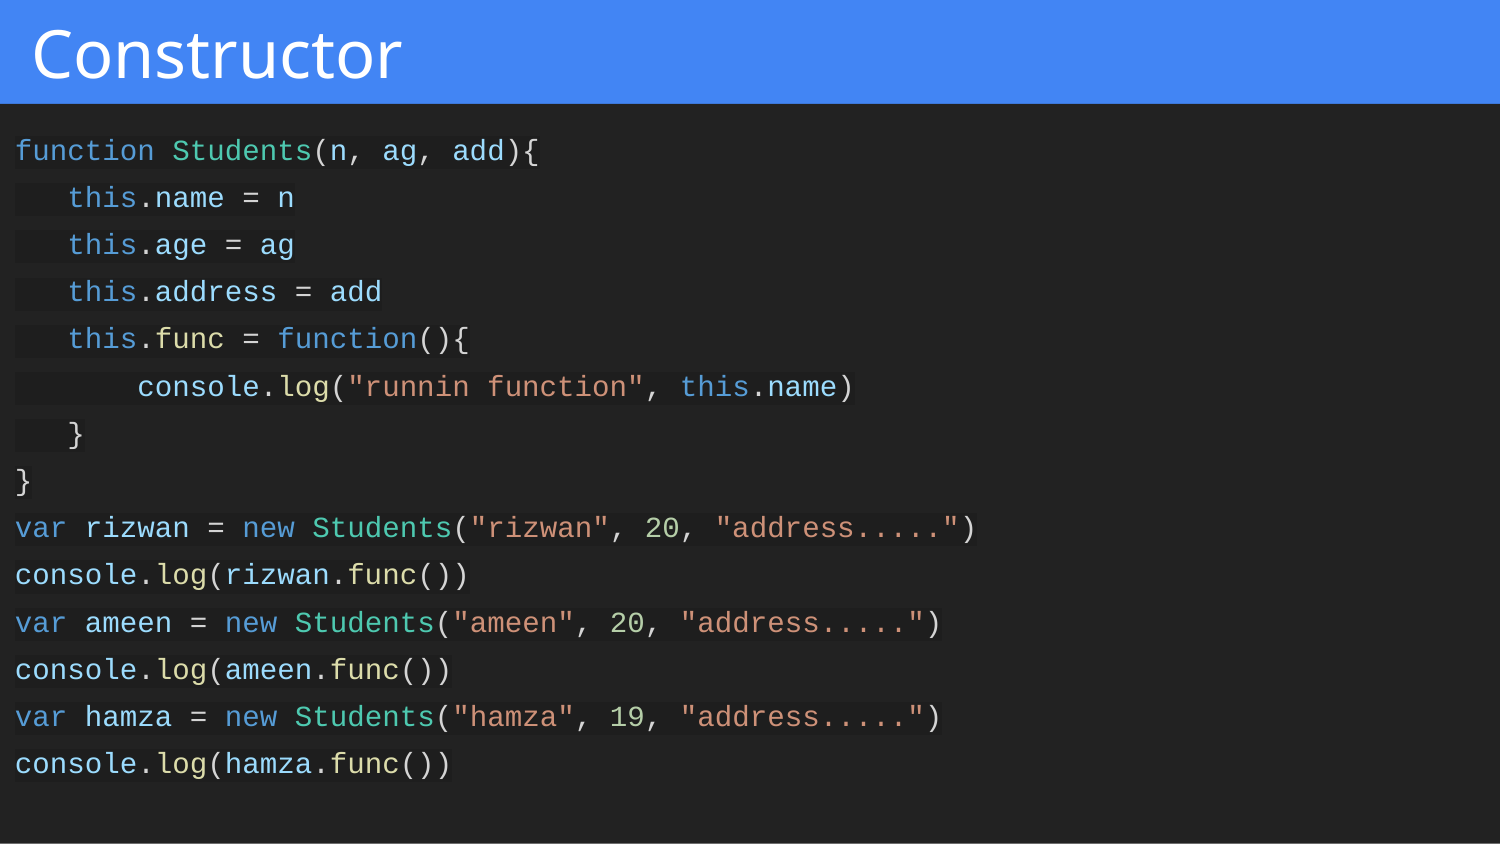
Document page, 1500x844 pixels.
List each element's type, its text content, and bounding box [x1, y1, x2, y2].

list function Students(n, ag, add){ this.name = n this.age = ag this.address = add this.func = function(){ console.log("runnin function", this.name) } } var rizwan = new Students("rizwan", 20, "address.....") console.log(rizwan.func()) var ameen = new Students("ameen", 20, "address.....") console.log(ameen.func()) var hamza = new Students("hamza", 19, "address.....") console.log(hamza.func()) [0, 103, 1500, 844]
title Constructor [16, 2, 1464, 102]
